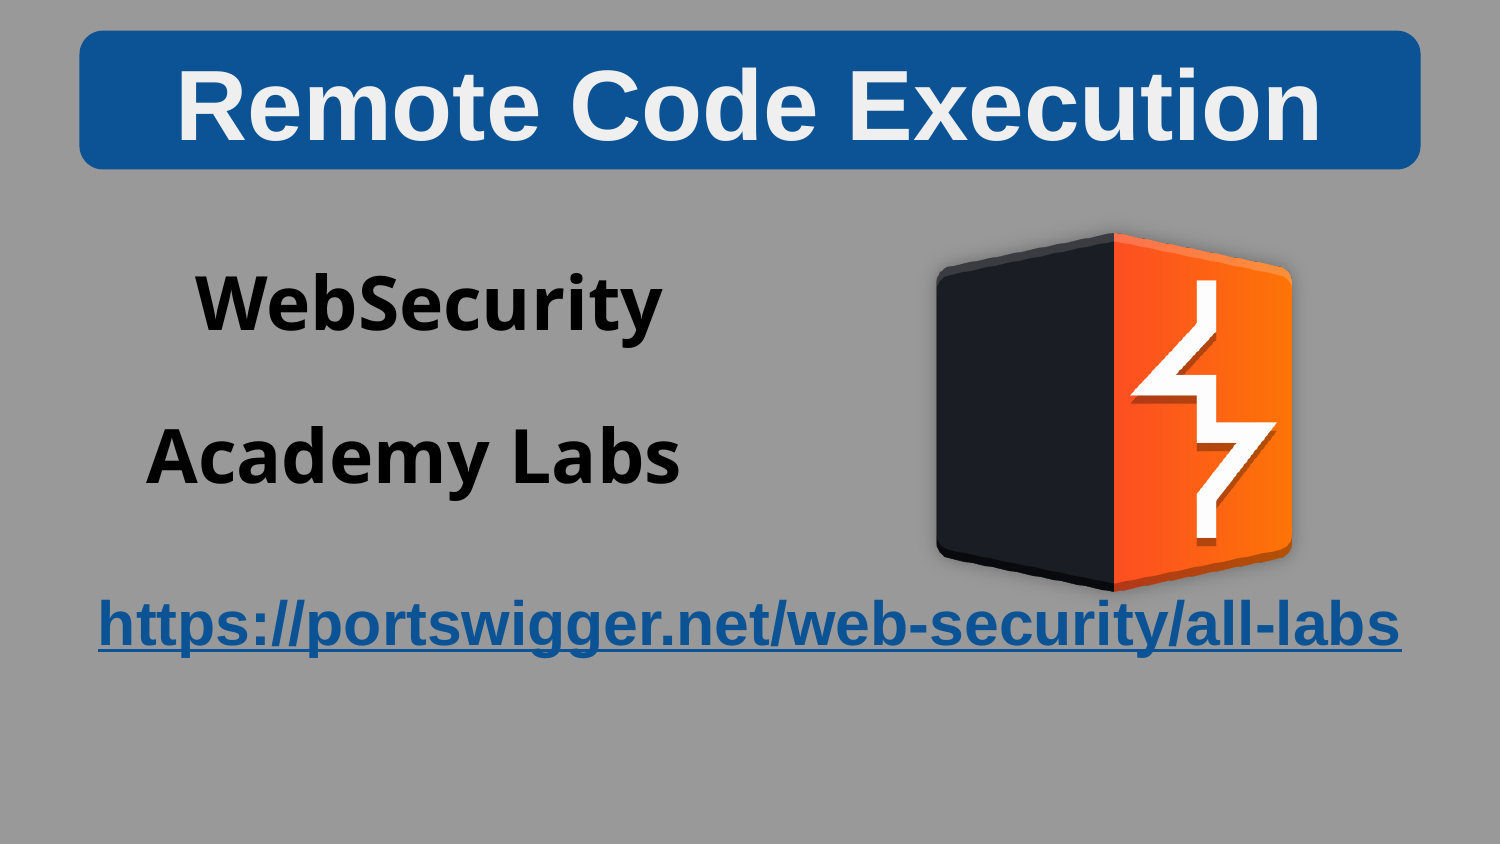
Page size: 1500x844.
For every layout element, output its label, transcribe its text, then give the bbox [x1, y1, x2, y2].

picture [916, 201, 1312, 623]
text_box Remote Code Execution [80, 31, 1420, 169]
text_box WebSecurity Academy Labs https://portswigger.net/web-security/all-labs [14, 226, 1486, 816]
